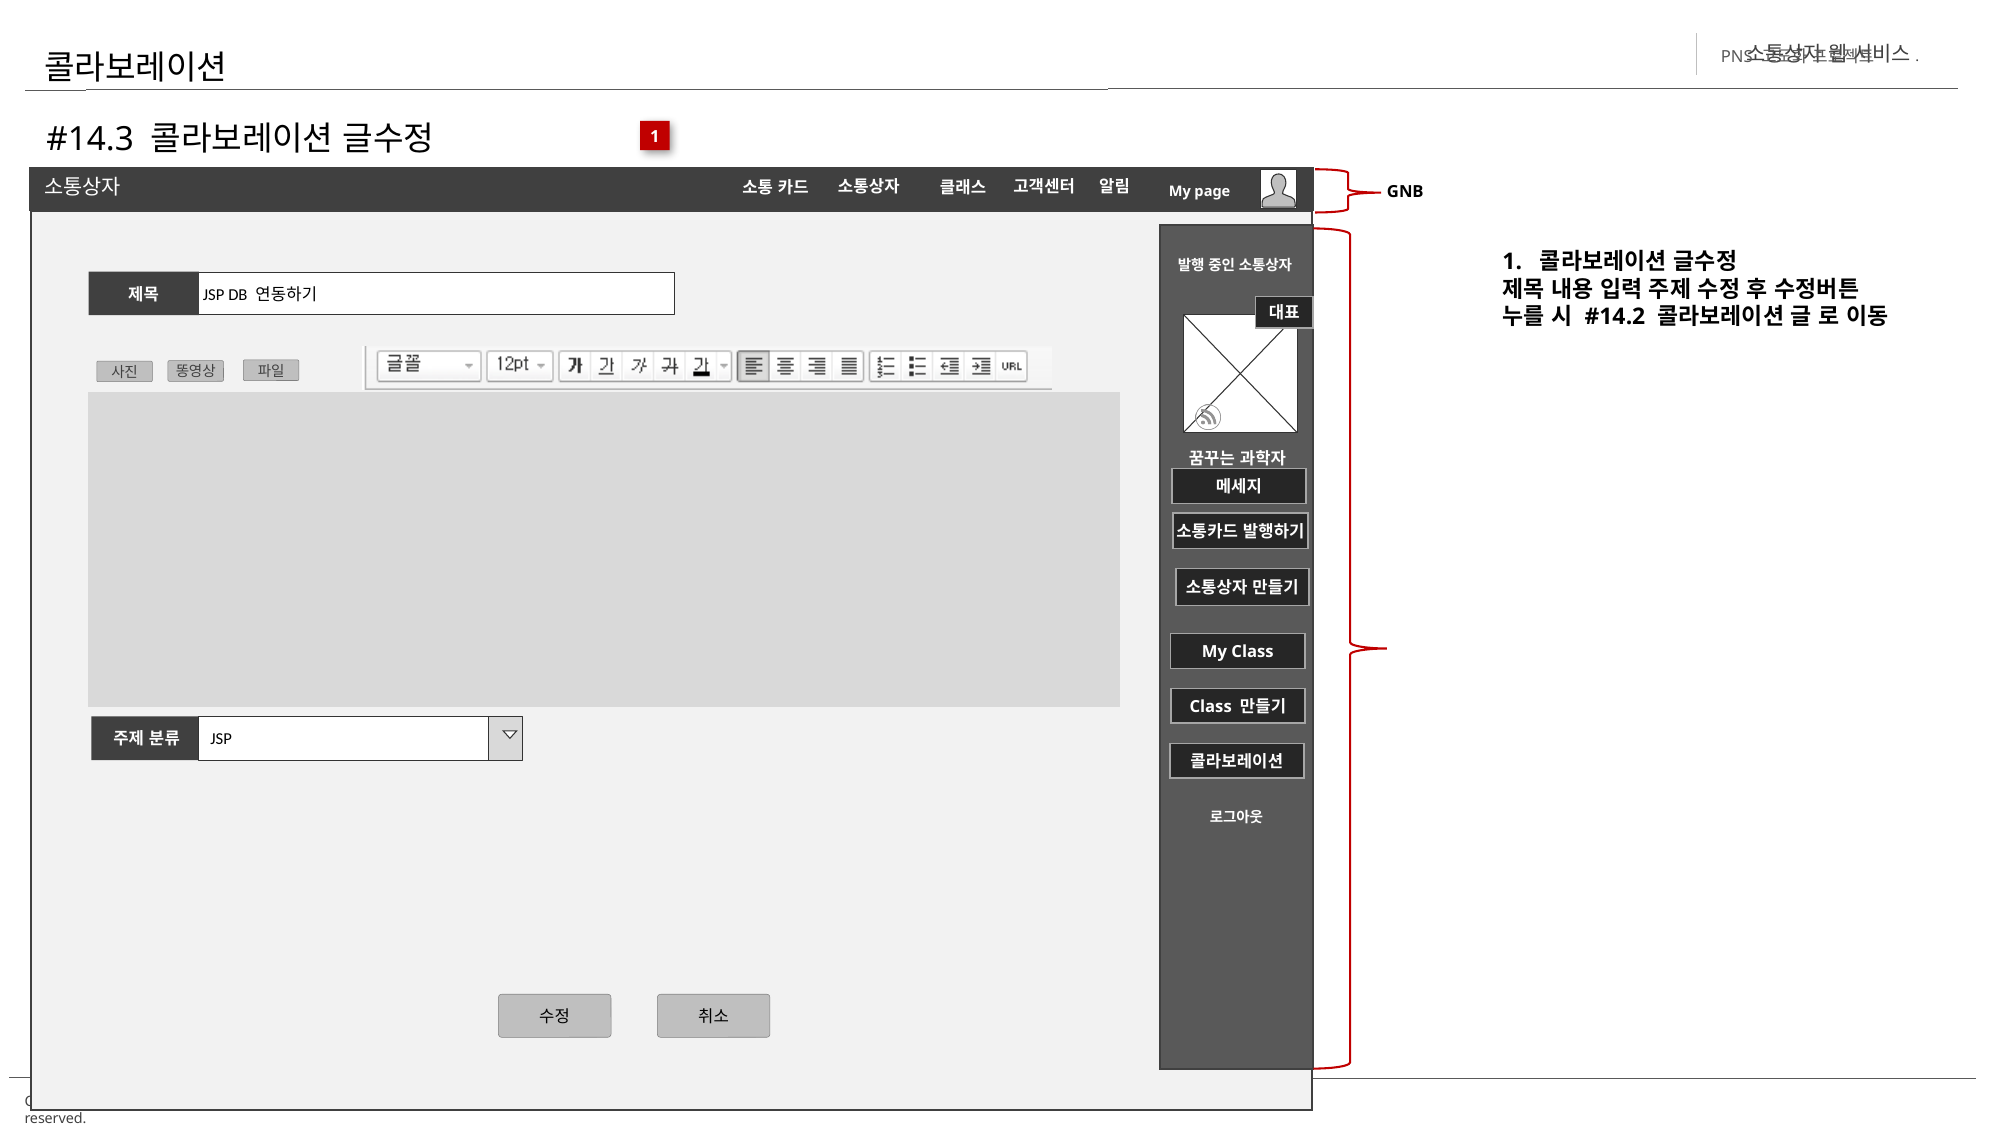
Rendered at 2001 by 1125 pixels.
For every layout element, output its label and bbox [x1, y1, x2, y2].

text_box [640, 120, 670, 151]
picture [362, 346, 1052, 390]
text_box [1501, 154, 1910, 477]
picture [1195, 404, 1221, 430]
text_box [1682, 37, 1914, 73]
text_box [29, 163, 1387, 1111]
text_box [31, 110, 450, 165]
text_box [29, 39, 243, 94]
text_box [1315, 165, 1494, 214]
